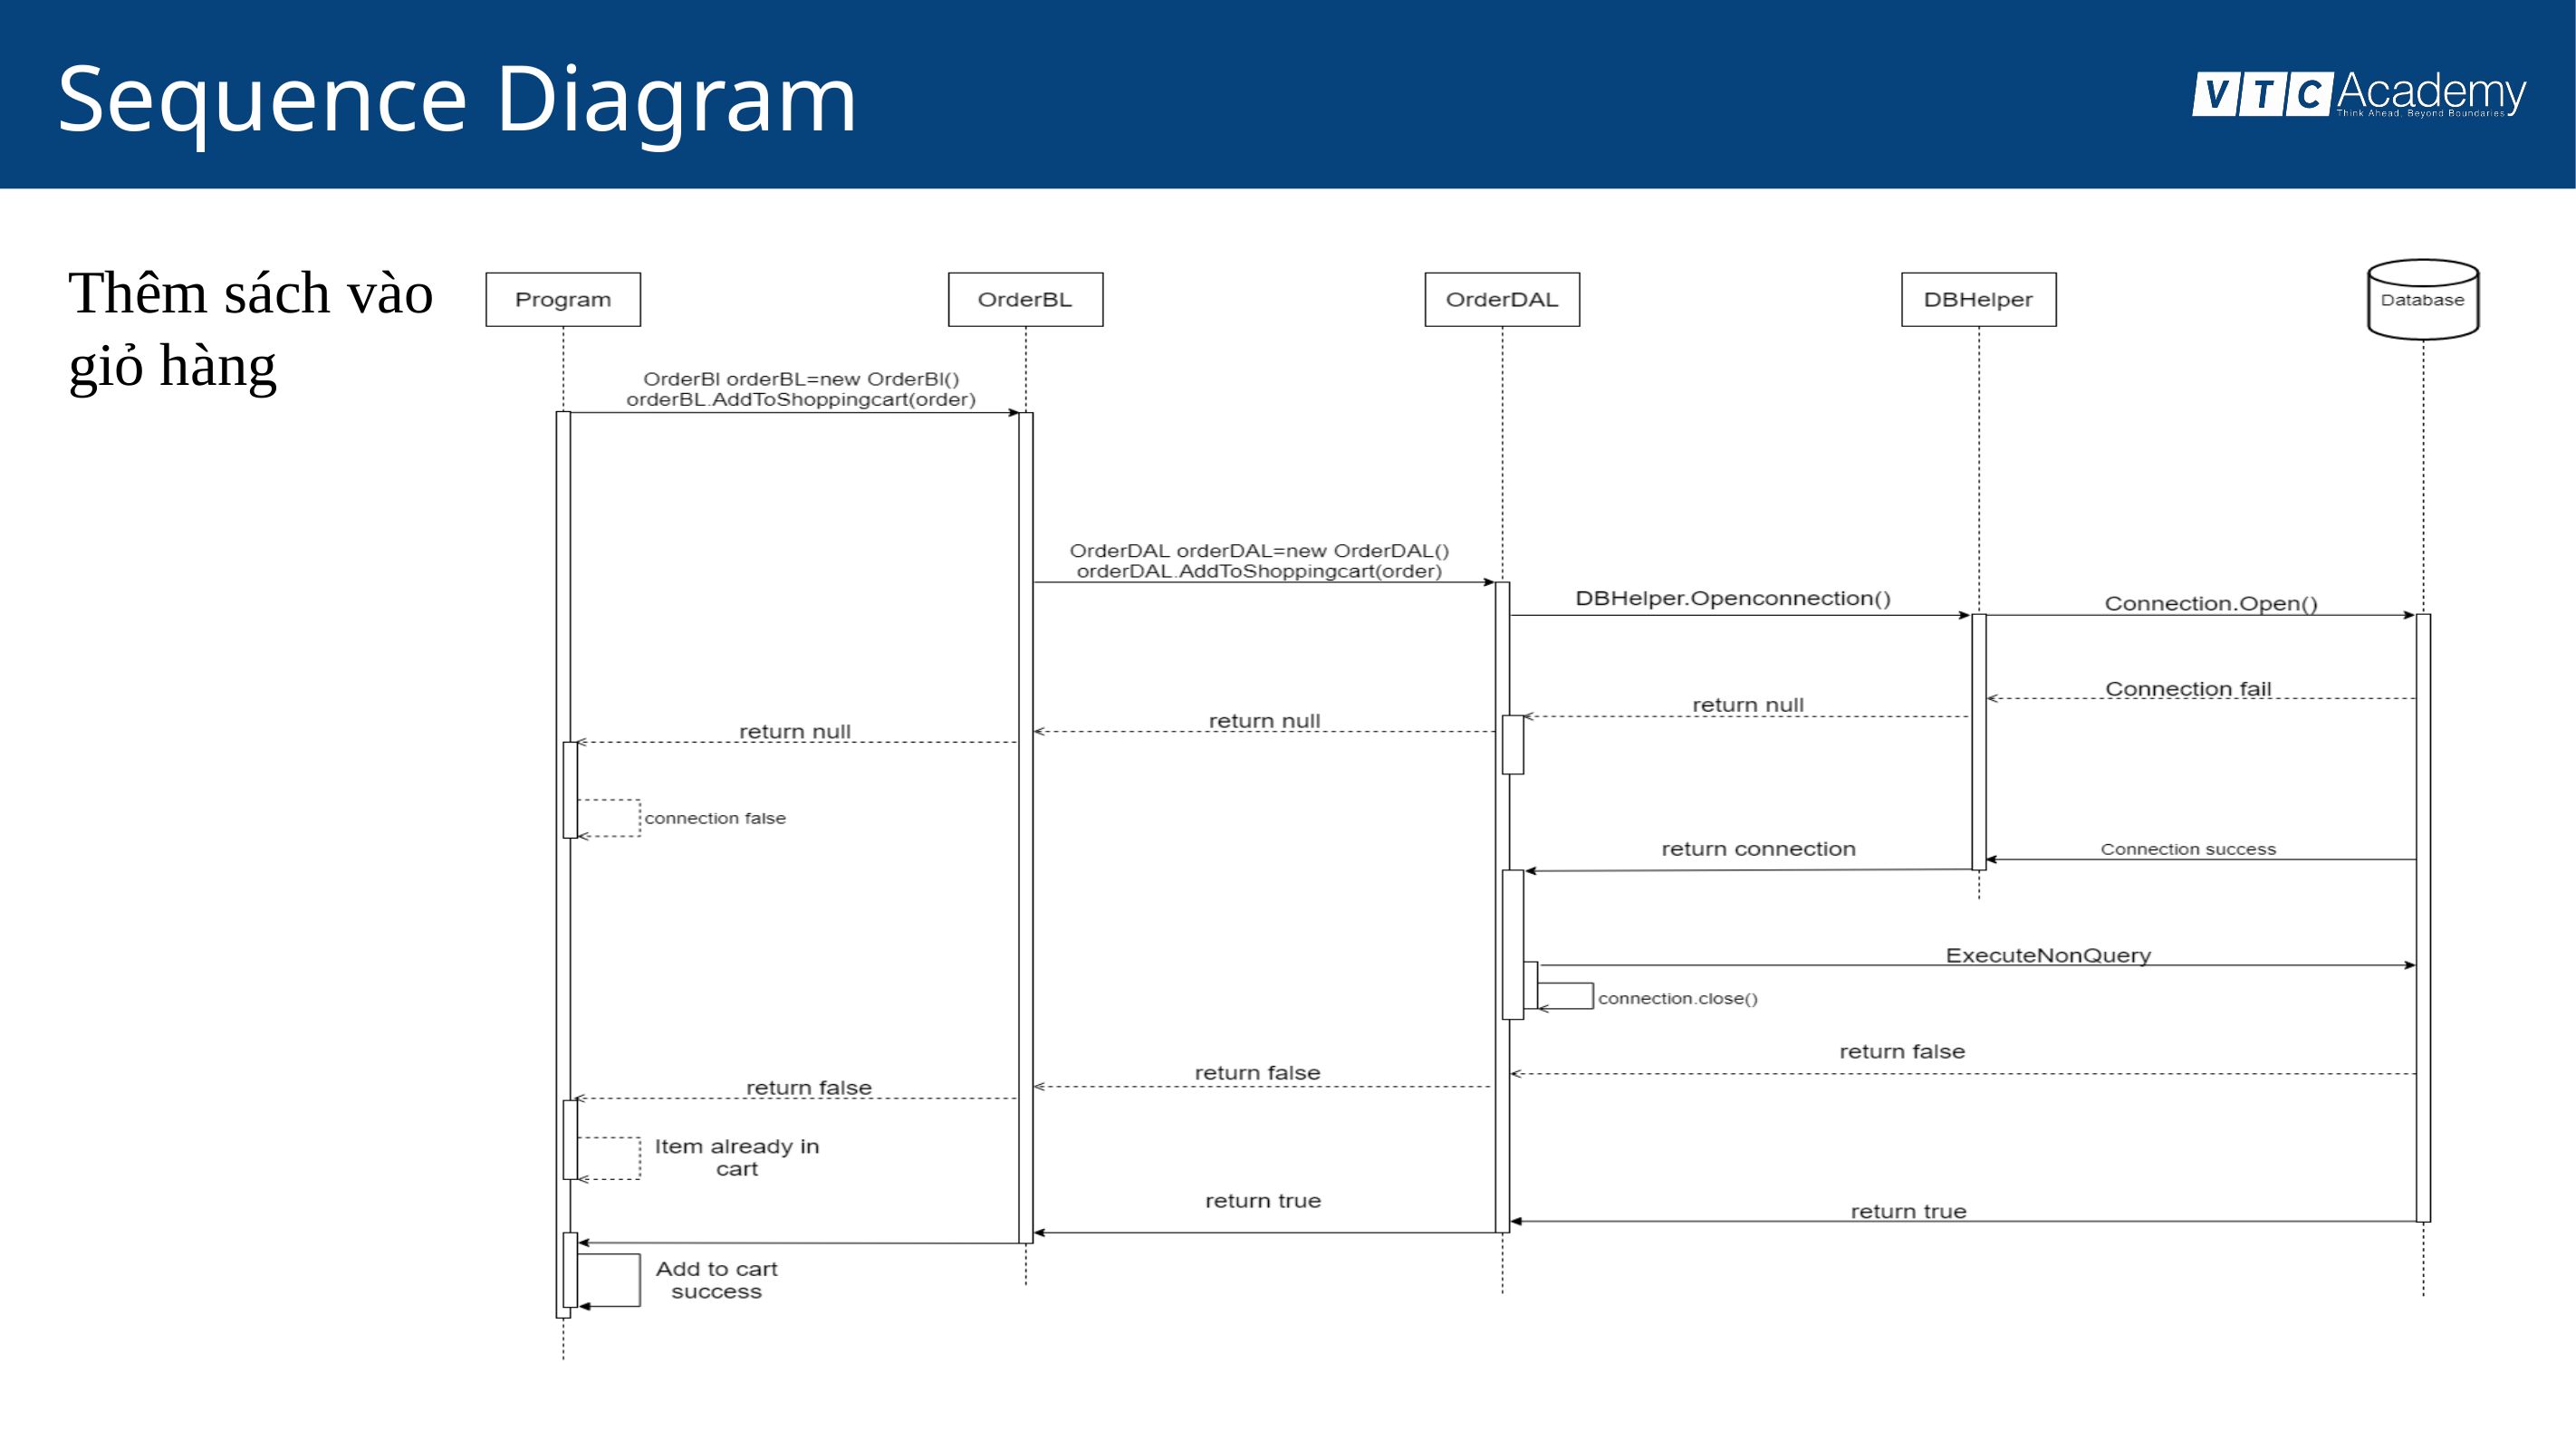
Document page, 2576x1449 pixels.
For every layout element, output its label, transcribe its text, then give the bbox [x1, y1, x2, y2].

text_box Sequence Diagram [0, 0, 2576, 189]
list Thêm sách vào giỏ hàng [56, 245, 439, 1396]
picture [2180, 62, 2540, 129]
picture [444, 219, 2520, 1427]
